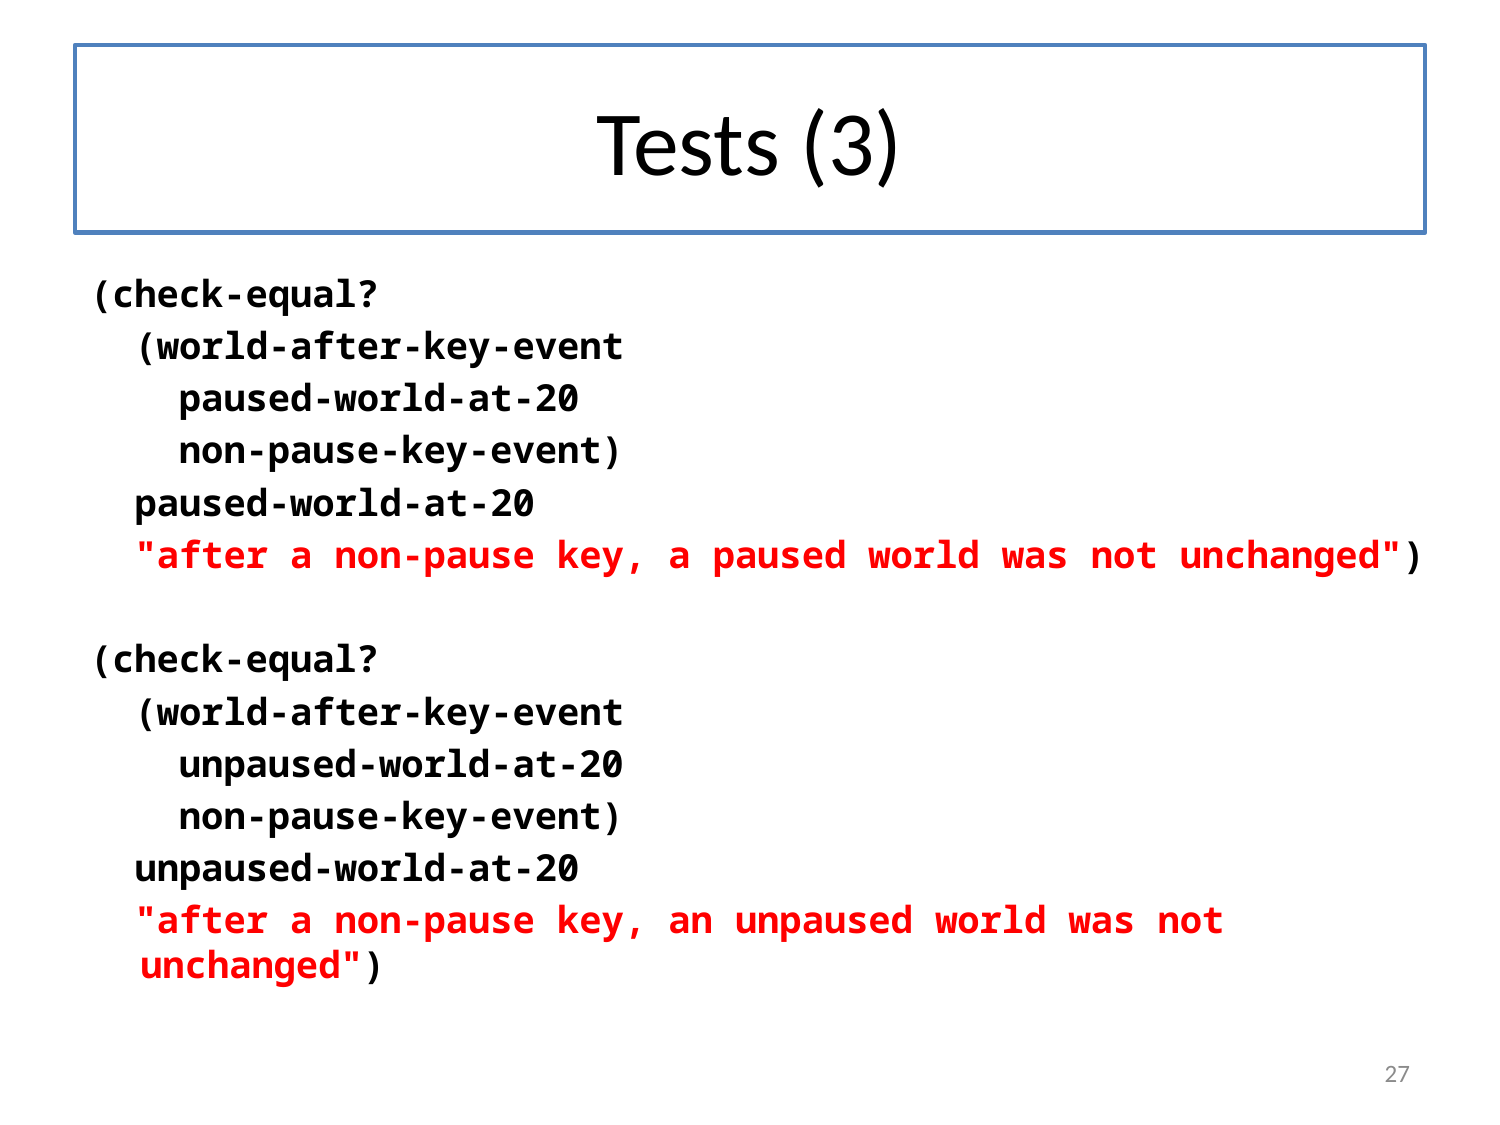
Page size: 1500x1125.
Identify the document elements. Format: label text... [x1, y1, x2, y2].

title Tests (3) [73, 43, 1427, 235]
slide_number 27 [1074, 1042, 1425, 1103]
list (check-equal? (world-after-key-event paused-world-at-20 non-pause-key-event) paused-world-at-20 "after a non-pause key, a paused world was not unchanged") (check-equal? (world-after-key-event unpaused-world-at-20 non-pause-key-event) unpaused-world-at-20 "after a non-pause key, an unpaused world was not unchanged") [75, 262, 1500, 1005]
